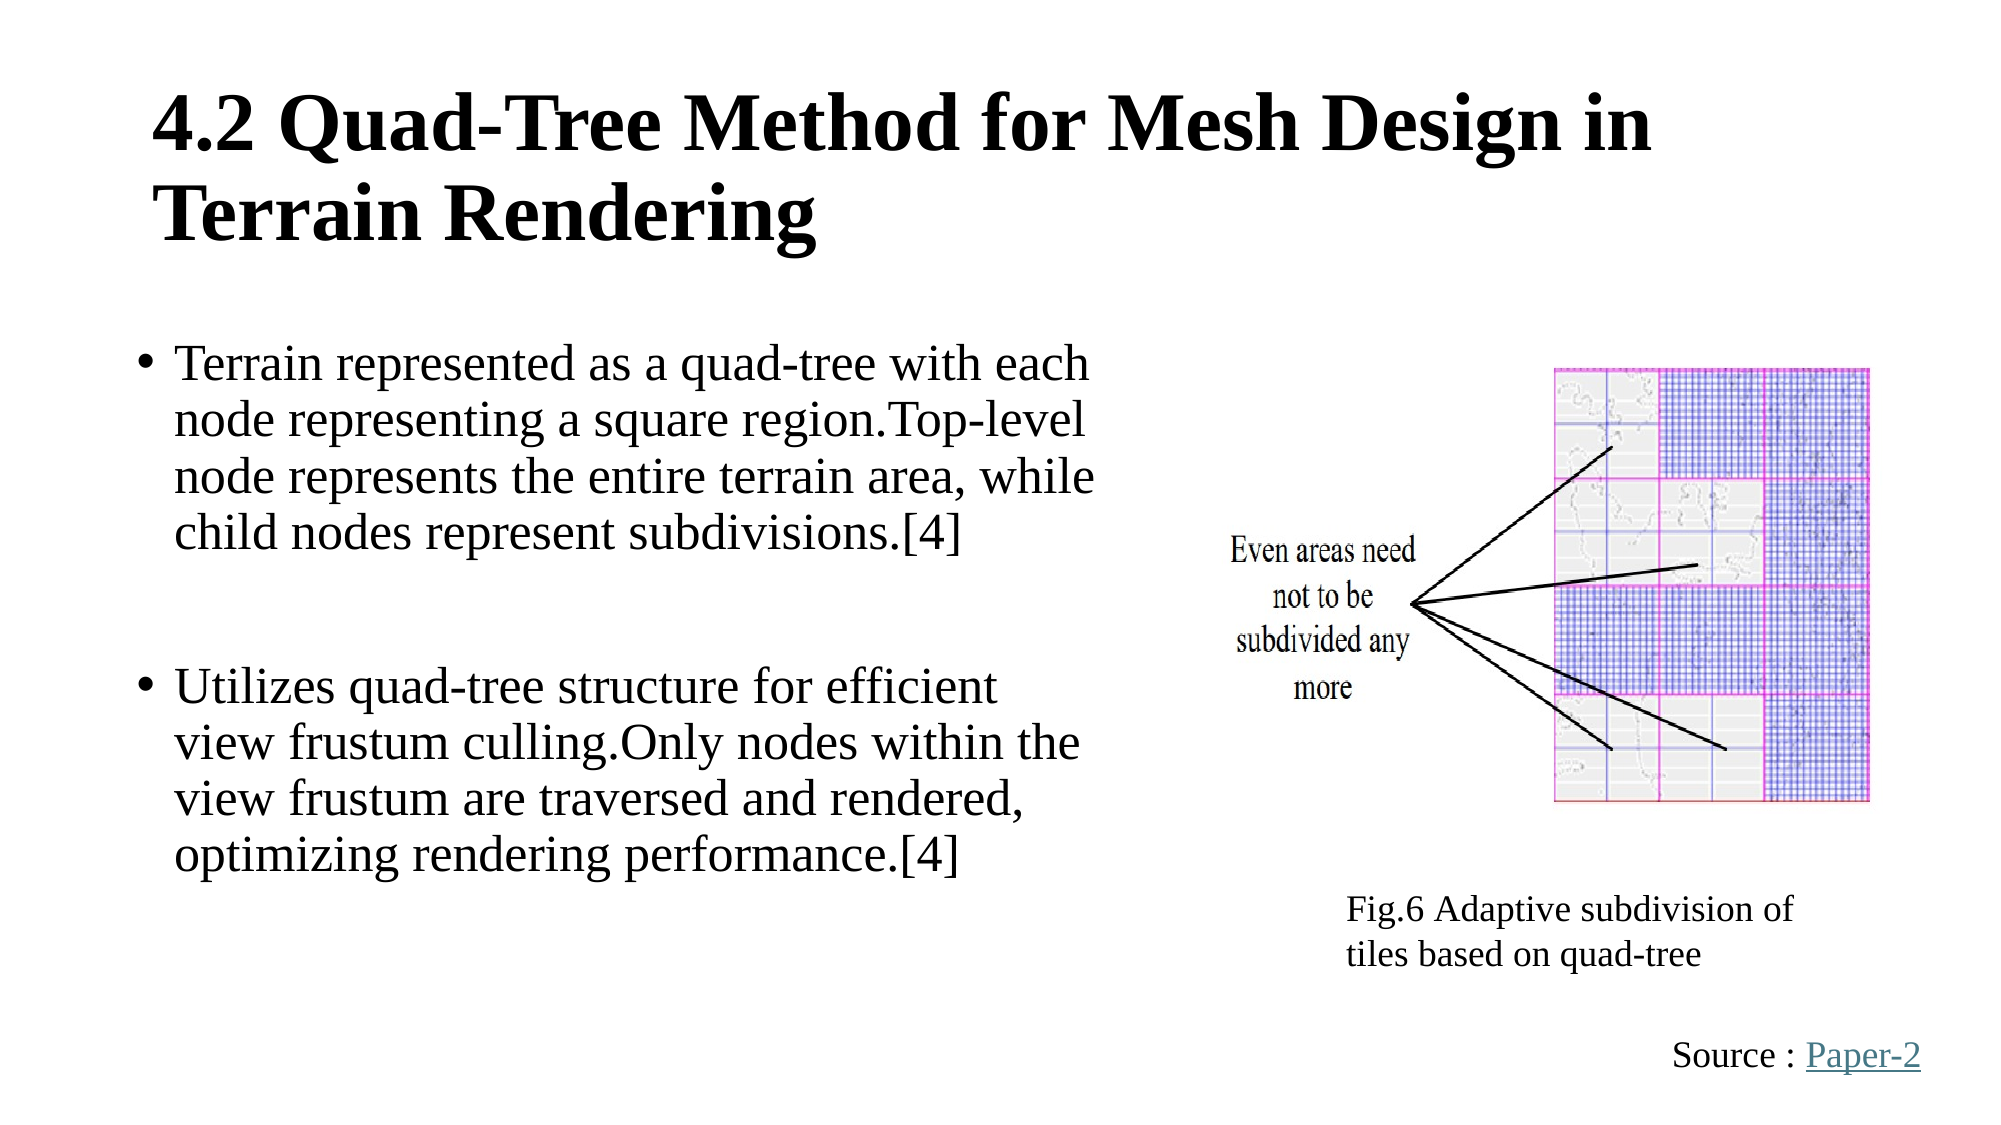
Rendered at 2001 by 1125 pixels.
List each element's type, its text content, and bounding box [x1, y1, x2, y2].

list Terrain represented as a quad-tree with each node representing a square region.Top-level node represents the entire terrain area, while child nodes represent subdivisions.[4] Utilizes quad-tree structure for efficient view frustum culling.Only nodes within the view frustum are traversed and rendered, optimizing rendering performance.[4] [121, 328, 1120, 1043]
text_box Source : Paper-2 [1657, 1022, 1981, 1083]
picture [1178, 327, 1910, 814]
title 4.2 Quad-Tree Method for Mesh Design in Terrain Rendering [137, 59, 1863, 278]
text_box Fig.6 Adaptive subdivision of tiles based on quad-tree [1331, 876, 1879, 982]
